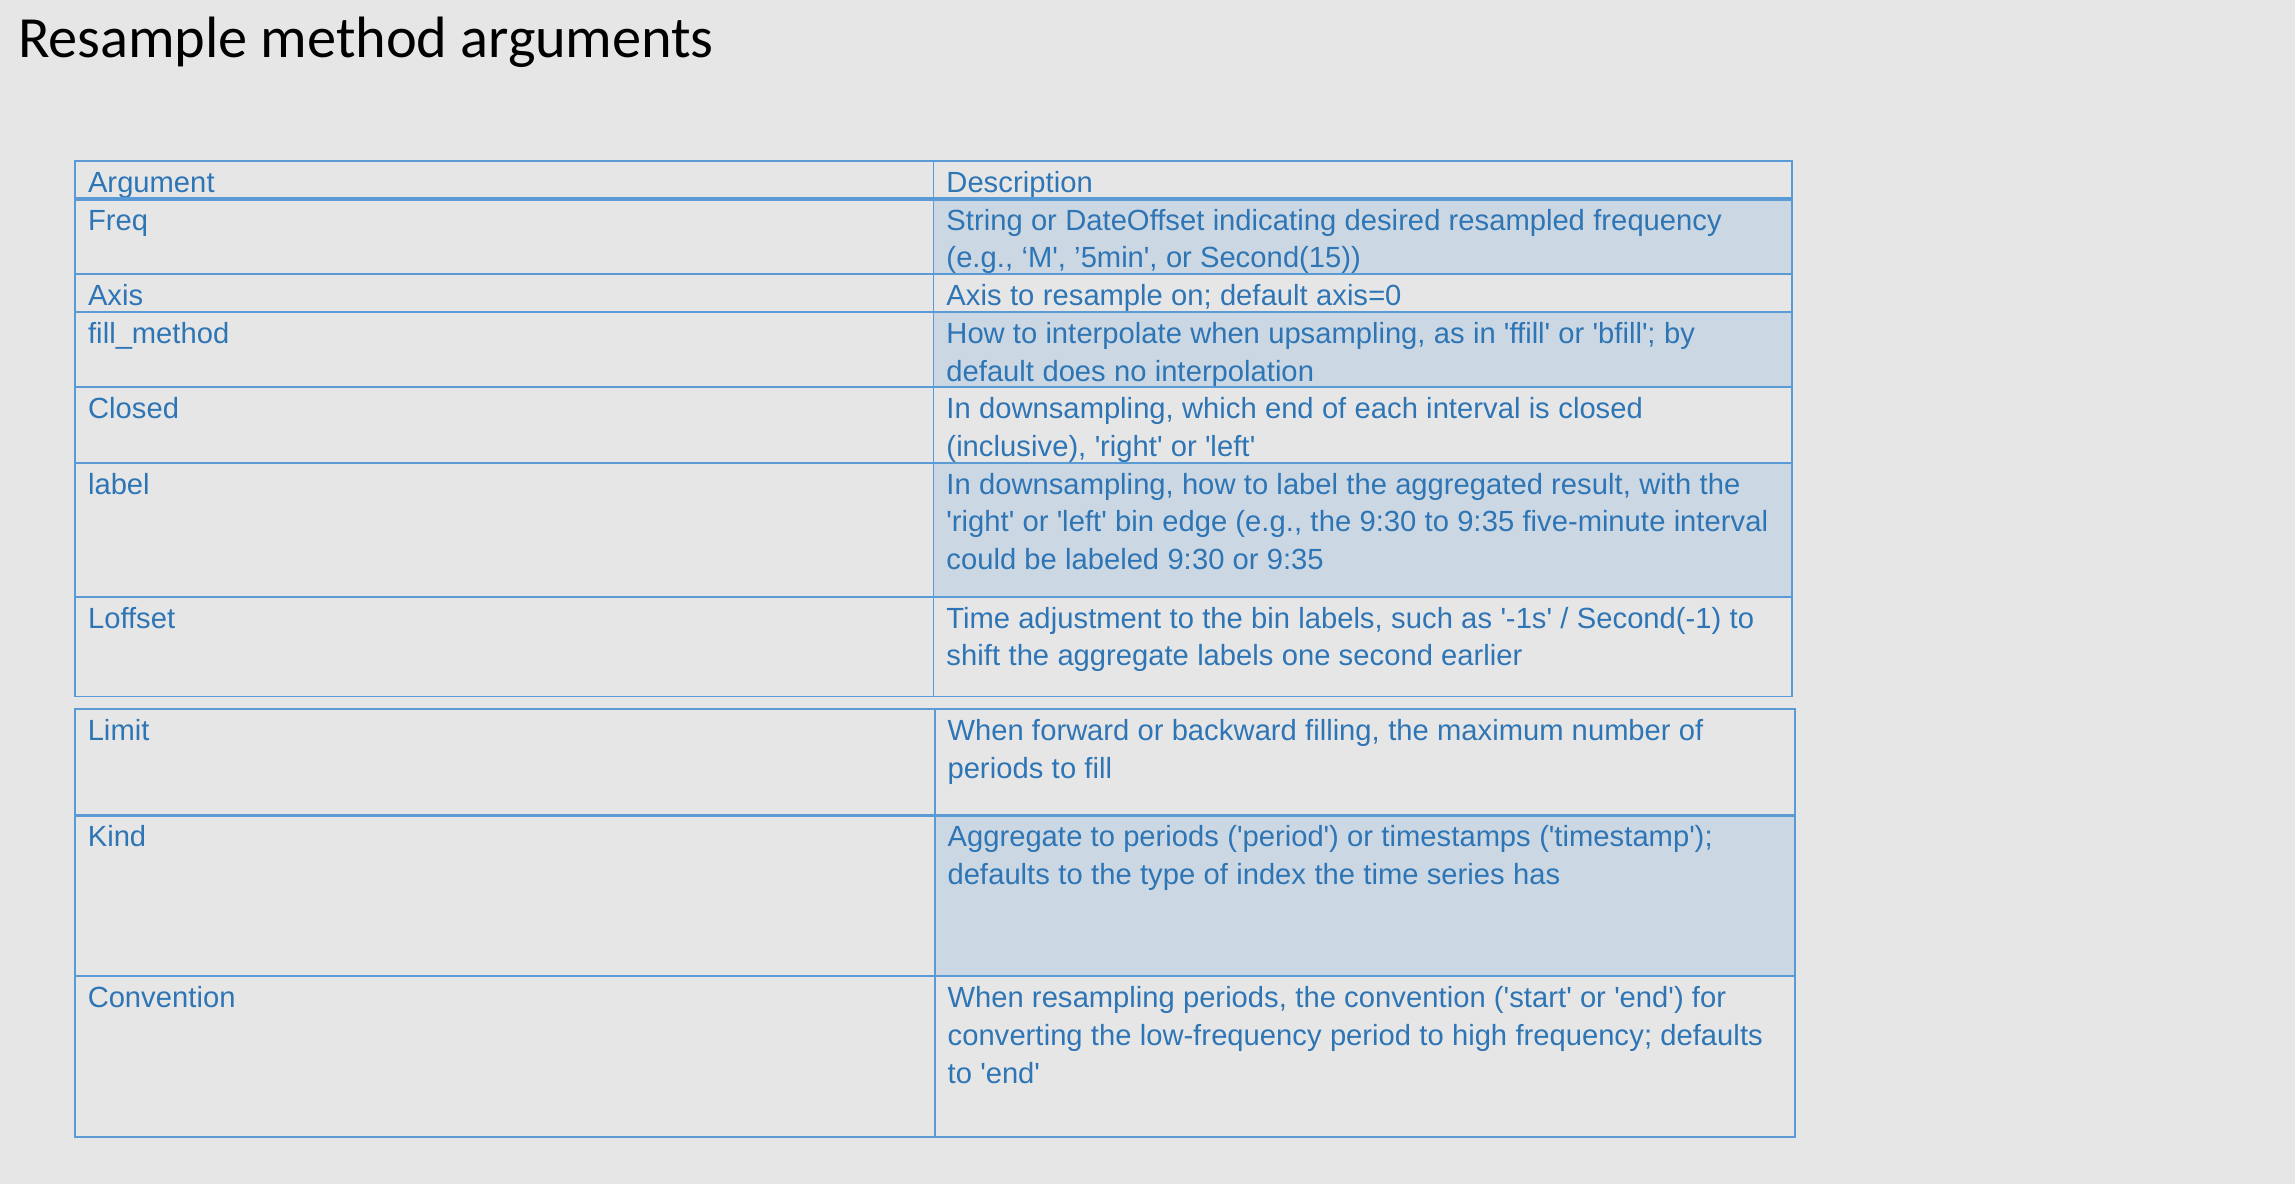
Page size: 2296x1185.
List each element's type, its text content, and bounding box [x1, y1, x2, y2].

table_cell Axis [76, 275, 933, 311]
table_cell fill_method [76, 313, 933, 386]
table_cell Freq [76, 201, 933, 273]
table_cell Convention [76, 977, 934, 1136]
table_cell Axis to resample on; default axis=0 [934, 275, 1791, 311]
table_cell In downsampling, how to label the aggregated result, with the 'right' or 'left' bin edge (e.g., the 9:30 to 9:35 five-minute interval could be labeled 9:30 or 9:35 [934, 464, 1791, 596]
table_header Argument [76, 162, 933, 197]
list Resample method arguments [3, 0, 1983, 1185]
table_cell How to interpolate when upsampling, as in 'ffill' or 'bfill'; by default does no interpolation [934, 313, 1791, 386]
table_cell String or DateOffset indicating desired resampled frequency (e.g., ‘M', ’5min', or Second(15)) [934, 201, 1791, 273]
table_cell Loffset [76, 598, 933, 696]
table_cell Time adjustment to the bin labels, such as '-1s' / Second(-1) to shift the aggregate labels one second earlier [934, 598, 1791, 696]
table_cell When resampling periods, the convention ('start' or 'end') for converting the low-frequency period to high frequency; defaults to 'end' [936, 977, 1794, 1136]
table_header Limit [76, 710, 934, 814]
table_header When forward or backward filling, the maximum number of periods to fill [936, 710, 1794, 814]
table_header Description [934, 162, 1791, 197]
table_cell In downsampling, which end of each interval is closed (inclusive), 'right' or 'left' [934, 388, 1791, 462]
table_cell Kind [76, 817, 934, 975]
table_cell Closed [76, 388, 933, 462]
table_cell label [76, 464, 933, 596]
table_cell Aggregate to periods ('period') or timestamps ('timestamp'); defaults to the type of index the time series has [936, 817, 1794, 975]
